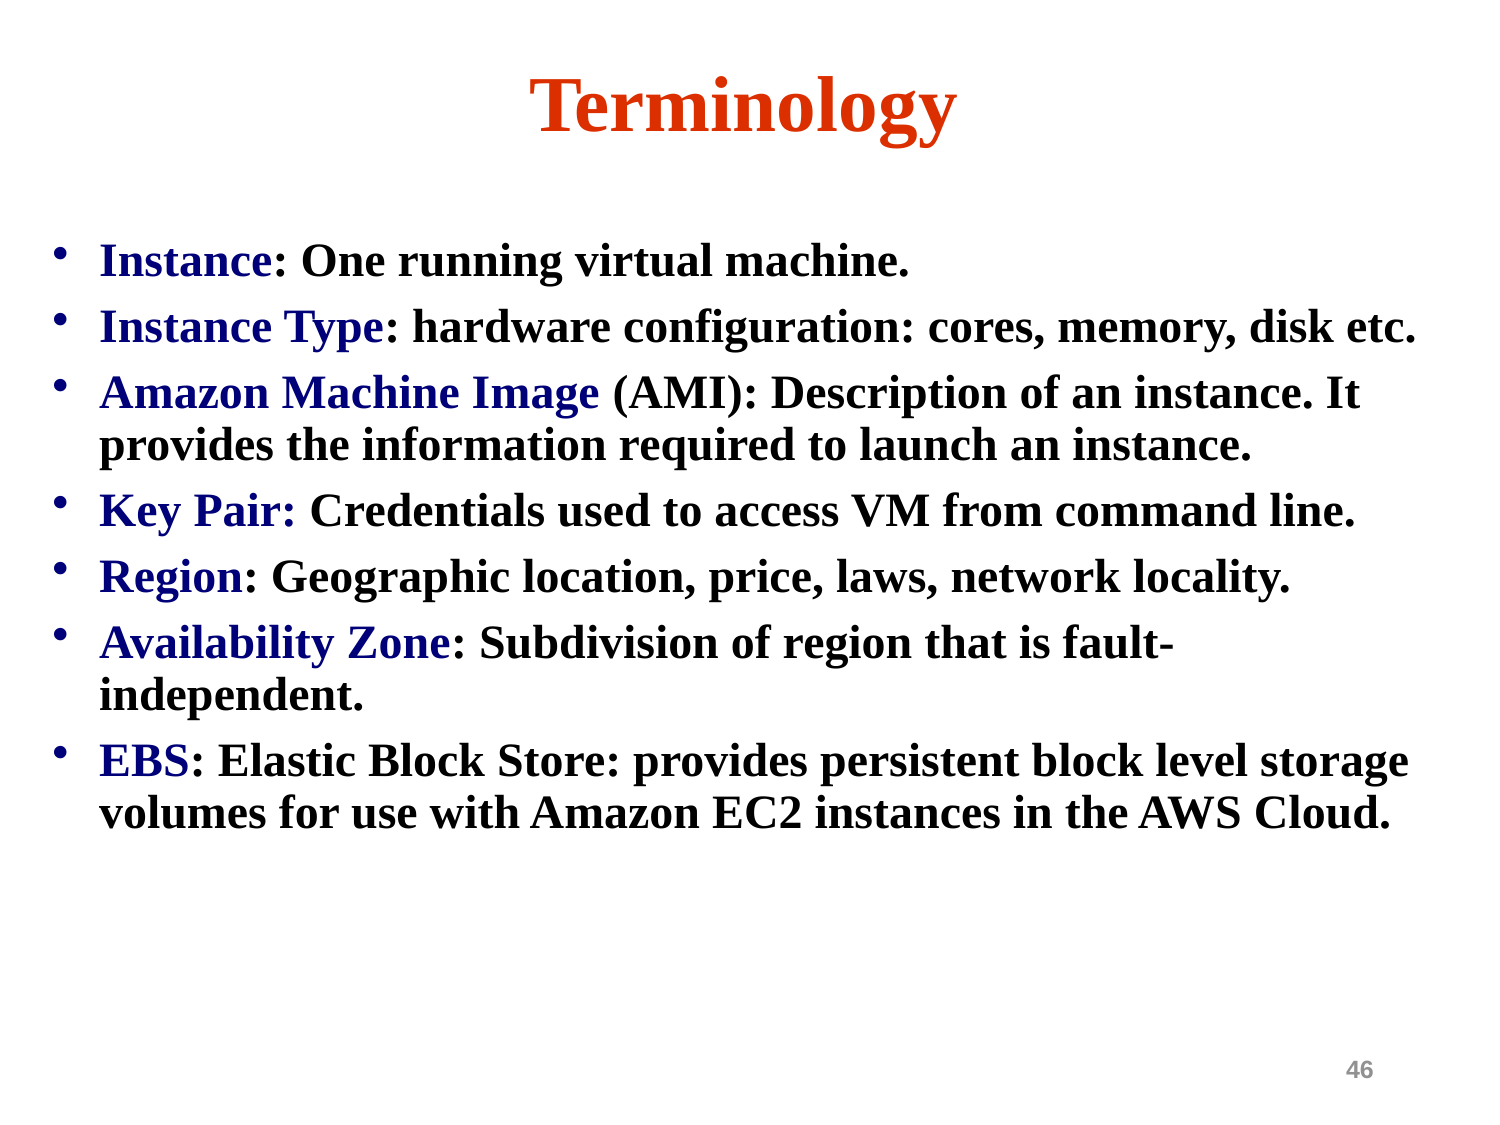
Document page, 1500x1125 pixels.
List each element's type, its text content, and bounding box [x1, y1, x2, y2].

list Instance: One running virtual machine. Instance Type: hardware configuration: cores, memory, disk etc. Amazon Machine Image (AMI): Description of an instance. It provides the information required to launch an instance. Key Pair: Credentials used to access VM from command line. Region: Geographic location, price, laws, network locality. Availability Zone: Subdivision of region that is fault-independent. EBS: Elastic Block Store: provides persistent block level storage volumes for use with Amazon EC2 instances in the AWS Cloud. [37, 228, 1450, 1079]
title Terminology [37, 50, 1450, 163]
